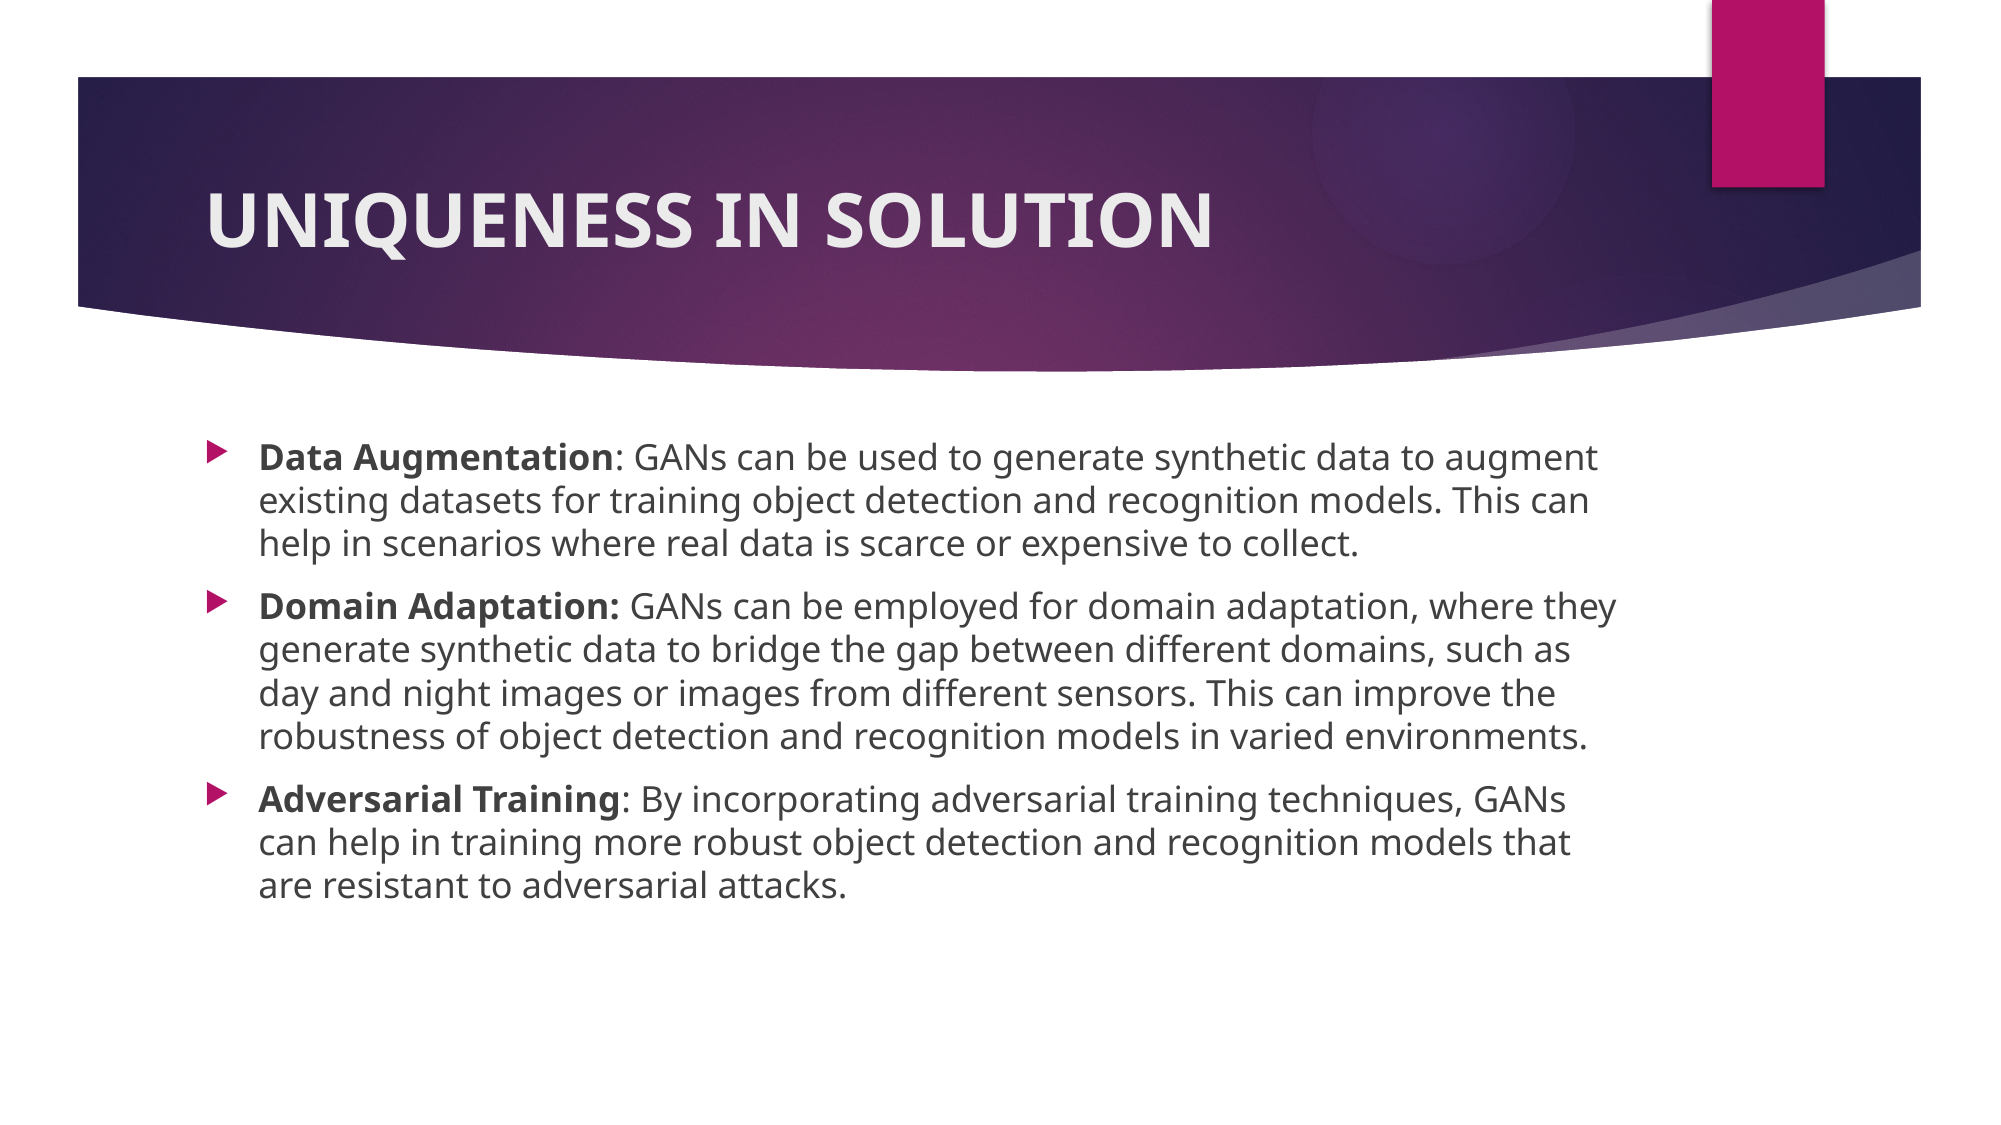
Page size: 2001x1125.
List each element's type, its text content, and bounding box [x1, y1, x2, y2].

list Data Augmentation: GANs can be used to generate synthetic data to augment existing datasets for training object detection and recognition models. This can help in scenarios where real data is scarce or expensive to collect. Domain Adaptation: GANs can be employed for domain adaptation, where they generate synthetic data to bridge the gap between different domains, such as day and night images or images from different sensors. This can improve the robustness of object detection and recognition models in varied environments. Adversarial Training: By incorporating adversarial training techniques, GANs can help in training more robust object detection and recognition models that are resistant to adversarial attacks. [189, 427, 1638, 988]
title UNIQUENESS IN SOLUTION [189, 159, 1627, 276]
